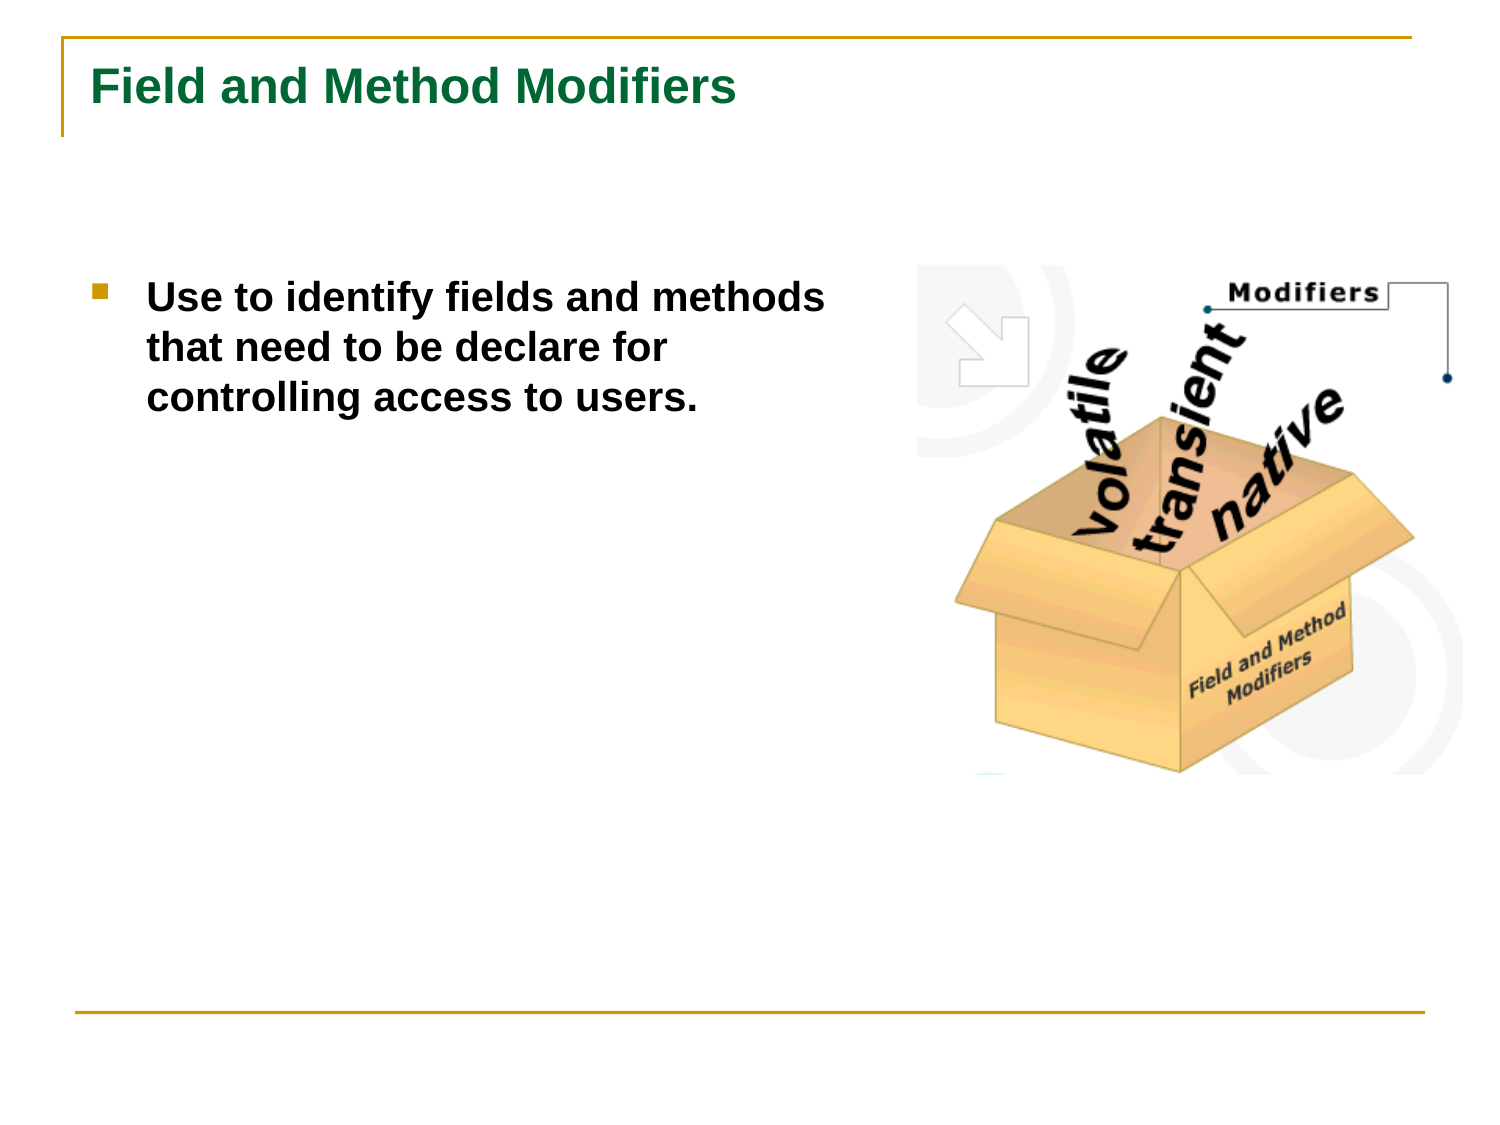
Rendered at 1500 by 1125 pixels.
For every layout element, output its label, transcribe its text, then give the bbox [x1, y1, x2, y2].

title Field and Method Modifiers [75, 45, 1425, 233]
picture [916, 259, 1463, 776]
list Use to identify fields and methods that need to be declare for controlling access to users. [75, 262, 875, 1006]
